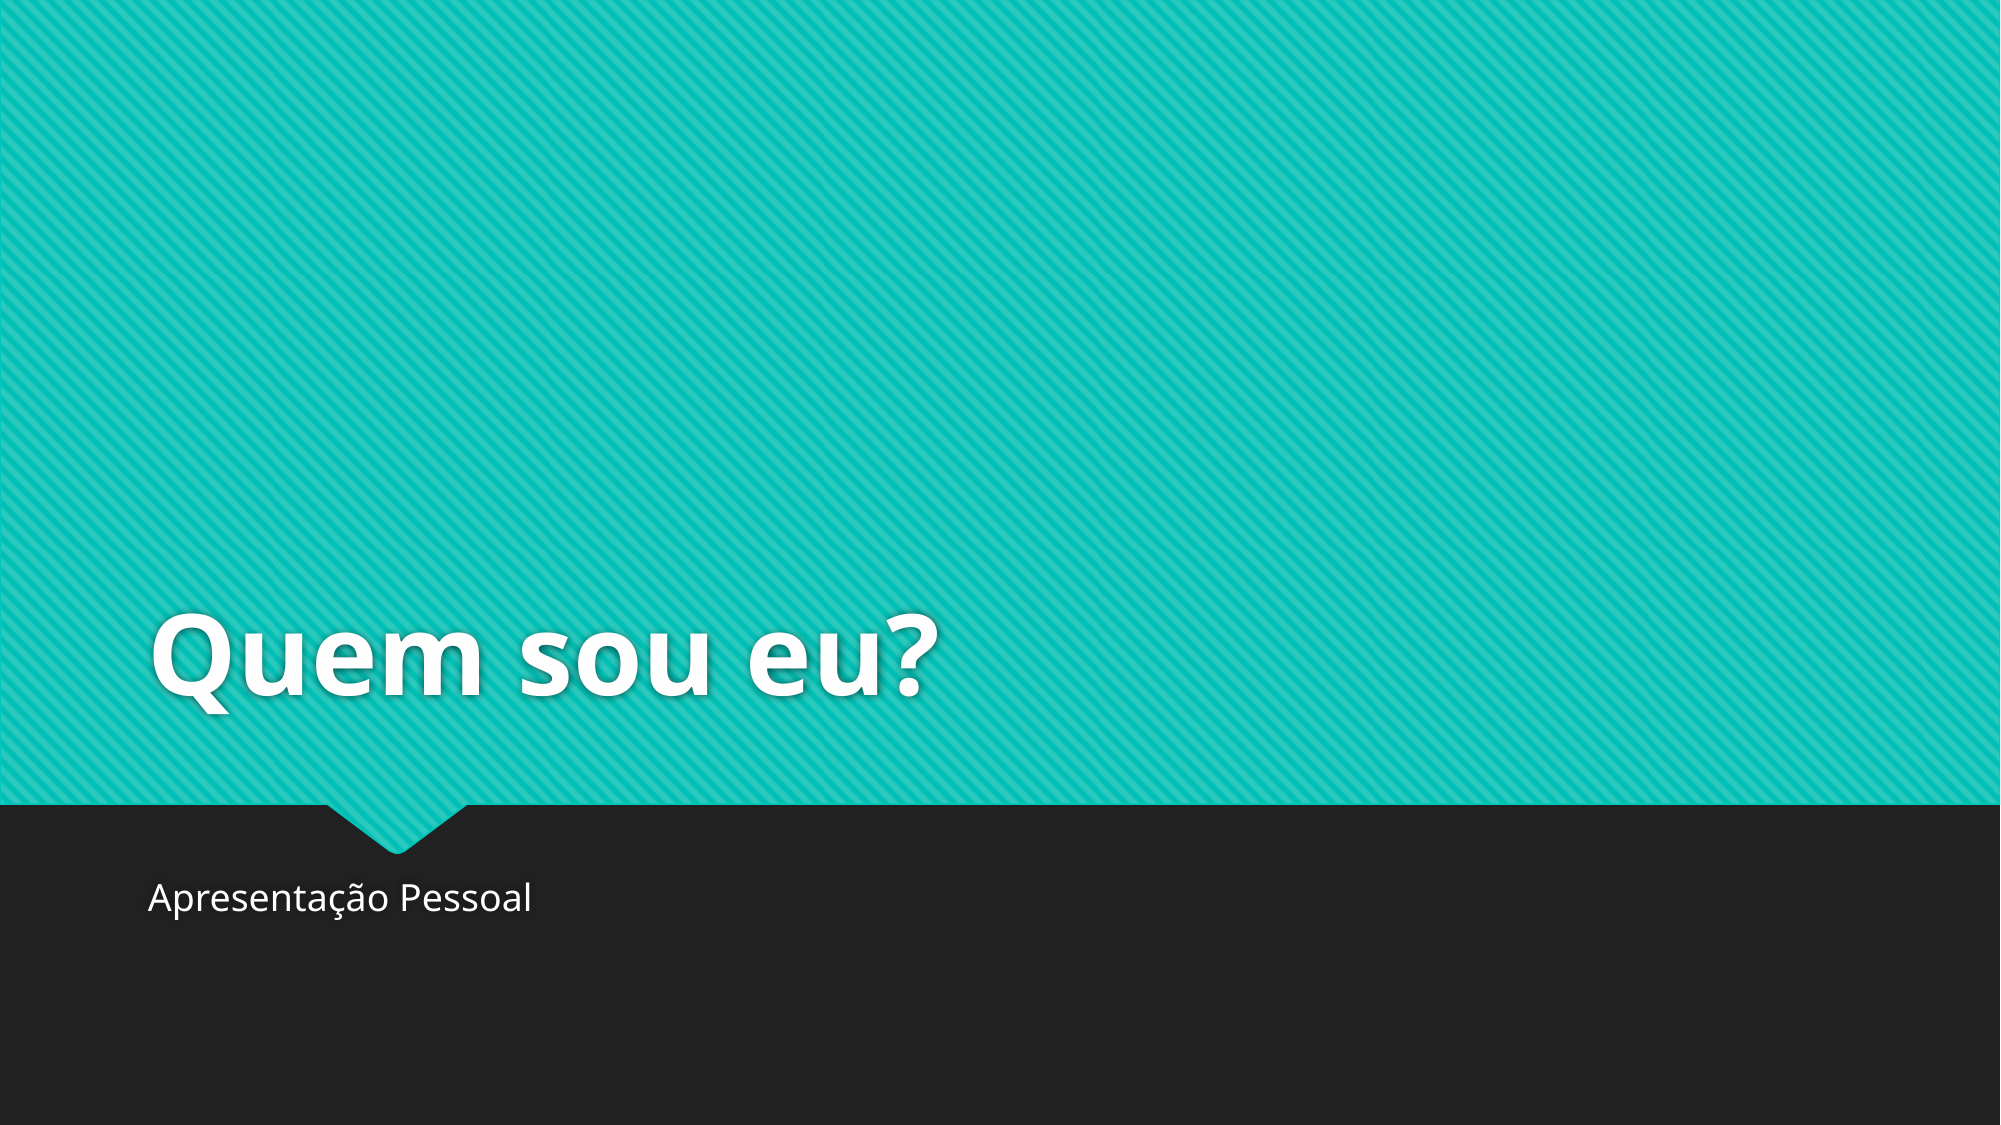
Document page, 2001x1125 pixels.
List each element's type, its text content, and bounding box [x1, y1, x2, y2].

title Quem sou eu? [132, 237, 1868, 726]
subtitle Apresentação Pessoal [132, 866, 689, 938]
